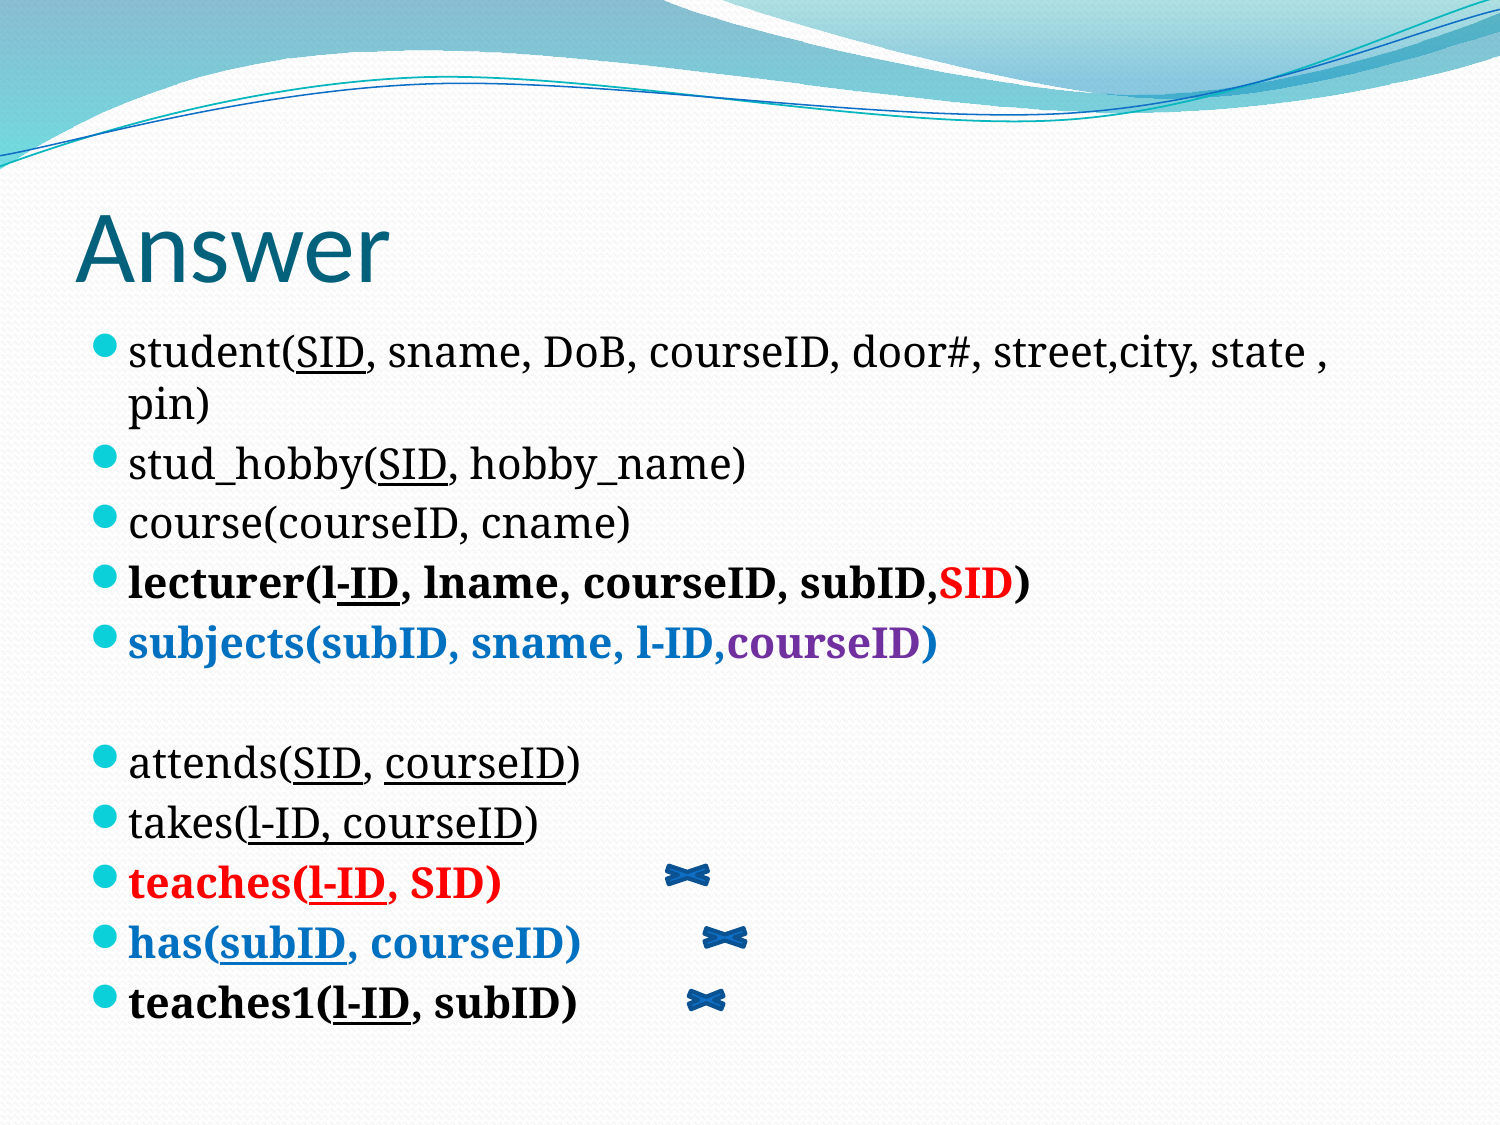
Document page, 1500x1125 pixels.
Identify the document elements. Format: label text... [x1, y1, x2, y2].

title Answer [75, 115, 1425, 303]
list student(SID, sname, DoB, courseID, door#, street,city, state , pin) stud_hobby(SID, hobby_name) course(courseID, cname) lecturer(l-ID, lname, courseID, subID,SID) subjects(subID, sname, l-ID,courseID) attends(SID, courseID) takes(l-ID, courseID) teaches(l-ID, SID) has(subID, courseID) teaches1(l-ID, subID) [75, 317, 1425, 1038]
text_box [665, 863, 710, 887]
text_box [702, 926, 748, 949]
text_box [686, 988, 726, 1012]
